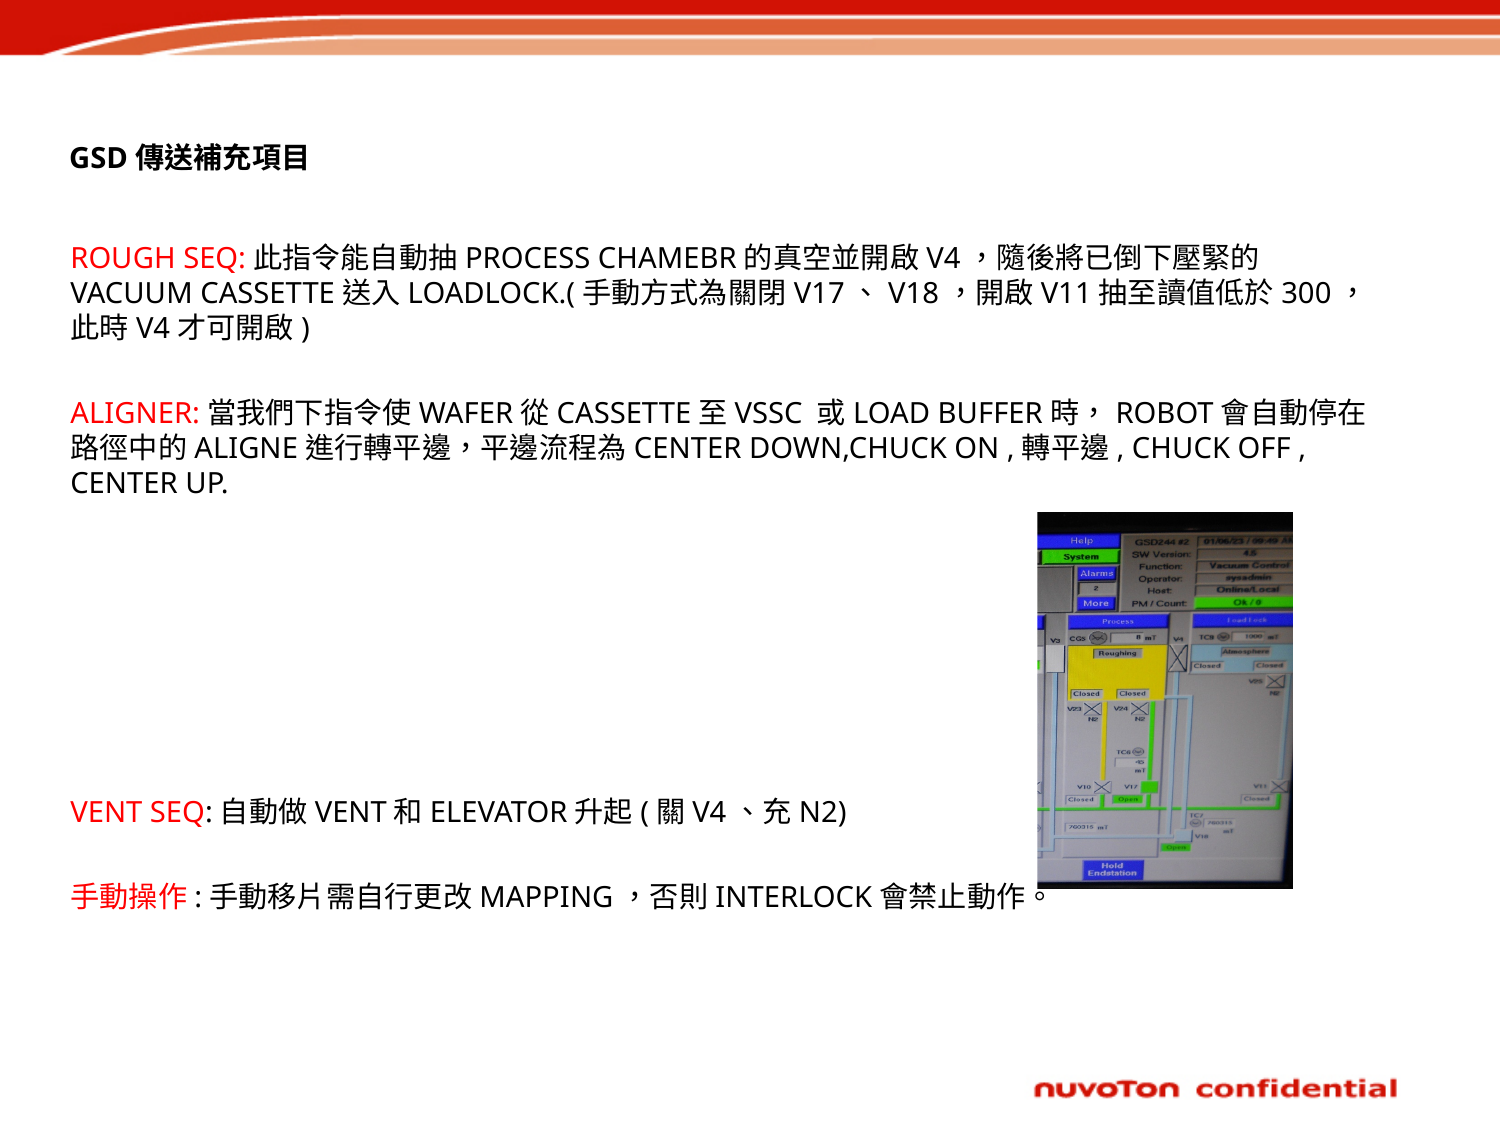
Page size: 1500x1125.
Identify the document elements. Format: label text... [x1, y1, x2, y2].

text_box GSD傳送補充項目 [54, 131, 326, 227]
picture [0, 0, 1500, 1125]
text_box ROUGH SEQ:此指令能自動抽PROCESS CHAMEBR的真空並開啟V4，隨後將已倒下壓緊的VACUUM CASSETTE送入LOADLOCK.(手動方式為關閉V17、V18，開啟V11抽至讀值低於300，此時V4才可開啟) ALIGNER:當我們下指令使WAFER從CASSETTE至VSSC 或LOAD BUFFER時，ROBOT會自動停在路徑中的ALIGNE進行轉平邊，平邊流程為CENTER DOWN,CHUCK ON ,轉平邊, CHUCK OFF , CENTER UP. VENT SEQ:自動做VENT和ELEVATOR升起(關V4、充N2) 手動操作:手動移片需自行更改MAPPING，否則INTERLOCK會禁止動作。 [55, 231, 1388, 966]
